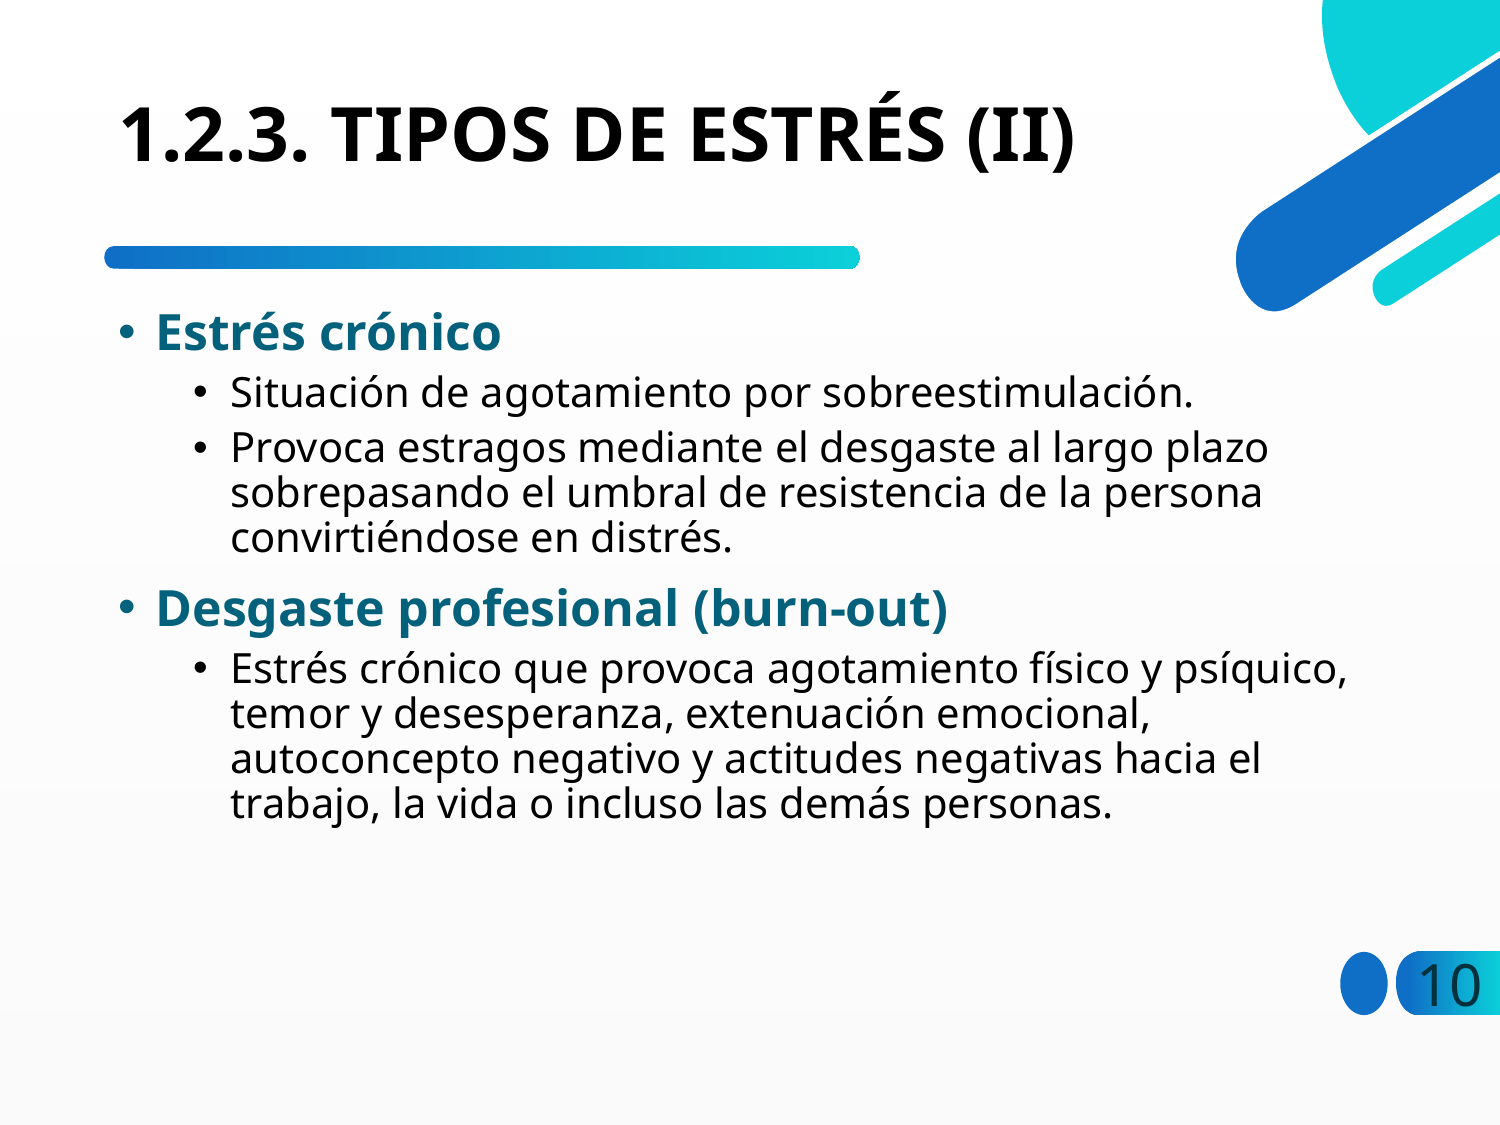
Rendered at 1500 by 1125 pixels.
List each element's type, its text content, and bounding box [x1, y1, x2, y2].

list Estrés crónico Situación de agotamiento por sobreestimulación. Provoca estragos mediante el desgaste al largo plazo sobrepasando el umbral de resistencia de la persona convirtiéndose en distrés. Desgaste profesional (burn-out) Estrés crónico que provoca agotamiento físico y psíquico, temor y desesperanza, extenuación emocional, autoconcepto negativo y actitudes negativas hacia el trabajo, la vida o incluso las demás personas. [103, 299, 1397, 1014]
text_box 10 [1399, 940, 1500, 1035]
title 1.2.3. TIPOS DE ESTRÉS (II) [103, 59, 1217, 215]
